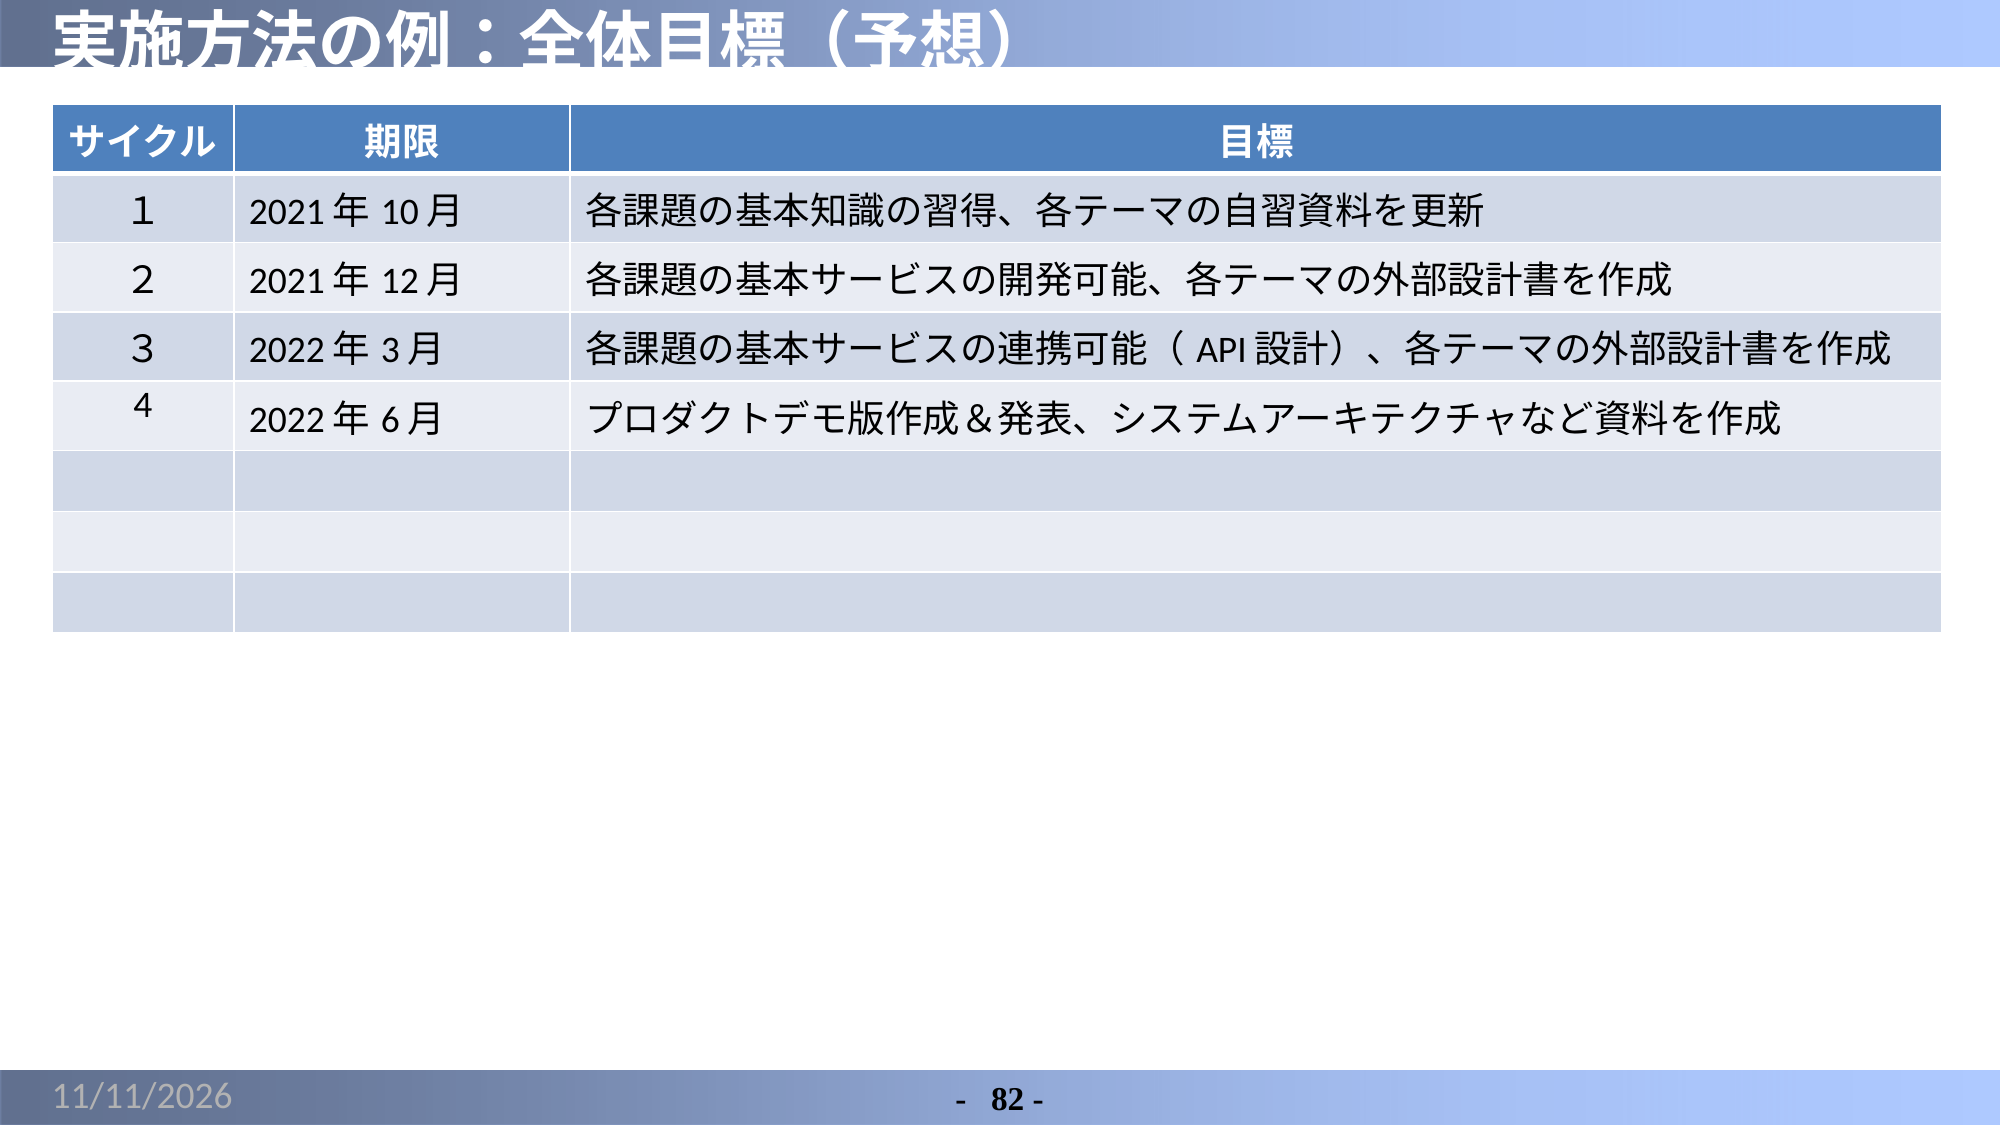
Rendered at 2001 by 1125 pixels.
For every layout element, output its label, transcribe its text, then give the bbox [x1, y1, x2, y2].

table_header 期限 [235, 105, 569, 171]
table_cell [53, 512, 233, 571]
slide_number - 82 - [934, 1078, 1063, 1117]
table_cell [571, 573, 1941, 632]
table_cell 2022年3月 [235, 313, 569, 380]
table_cell [235, 451, 569, 511]
table_cell 2021年12月 [235, 243, 569, 311]
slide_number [51, 1071, 512, 1117]
table_cell １ [53, 176, 233, 242]
table_cell 各課題の基本サービスの開発可能、各テーマの外部設計書を作成 [571, 243, 1941, 311]
table_cell 各課題の基本サービスの連携可能（API設計）、各テーマの外部設計書を作成 [571, 313, 1941, 380]
table_cell [571, 512, 1941, 571]
table_cell 2022年6月 [235, 382, 569, 450]
table_cell [235, 573, 569, 632]
table_cell ２ [53, 243, 233, 311]
table_cell 4 [53, 382, 233, 450]
table_cell ３ [53, 313, 233, 380]
title 実施方法の例：全体目標（予想） [51, 0, 1921, 81]
table_cell 2021年10月 [235, 176, 569, 242]
table_header 目標 [571, 105, 1941, 171]
table_cell 各課題の基本知識の習得、各テーマの自習資料を更新 [571, 176, 1941, 242]
table_cell [571, 451, 1941, 511]
table_cell プロダクトデモ版作成＆発表、システムアーキテクチャなど資料を作成 [571, 382, 1941, 450]
table_cell [53, 573, 233, 632]
table_cell [235, 512, 569, 571]
table_cell [53, 451, 233, 511]
table_header サイクル [53, 105, 233, 171]
